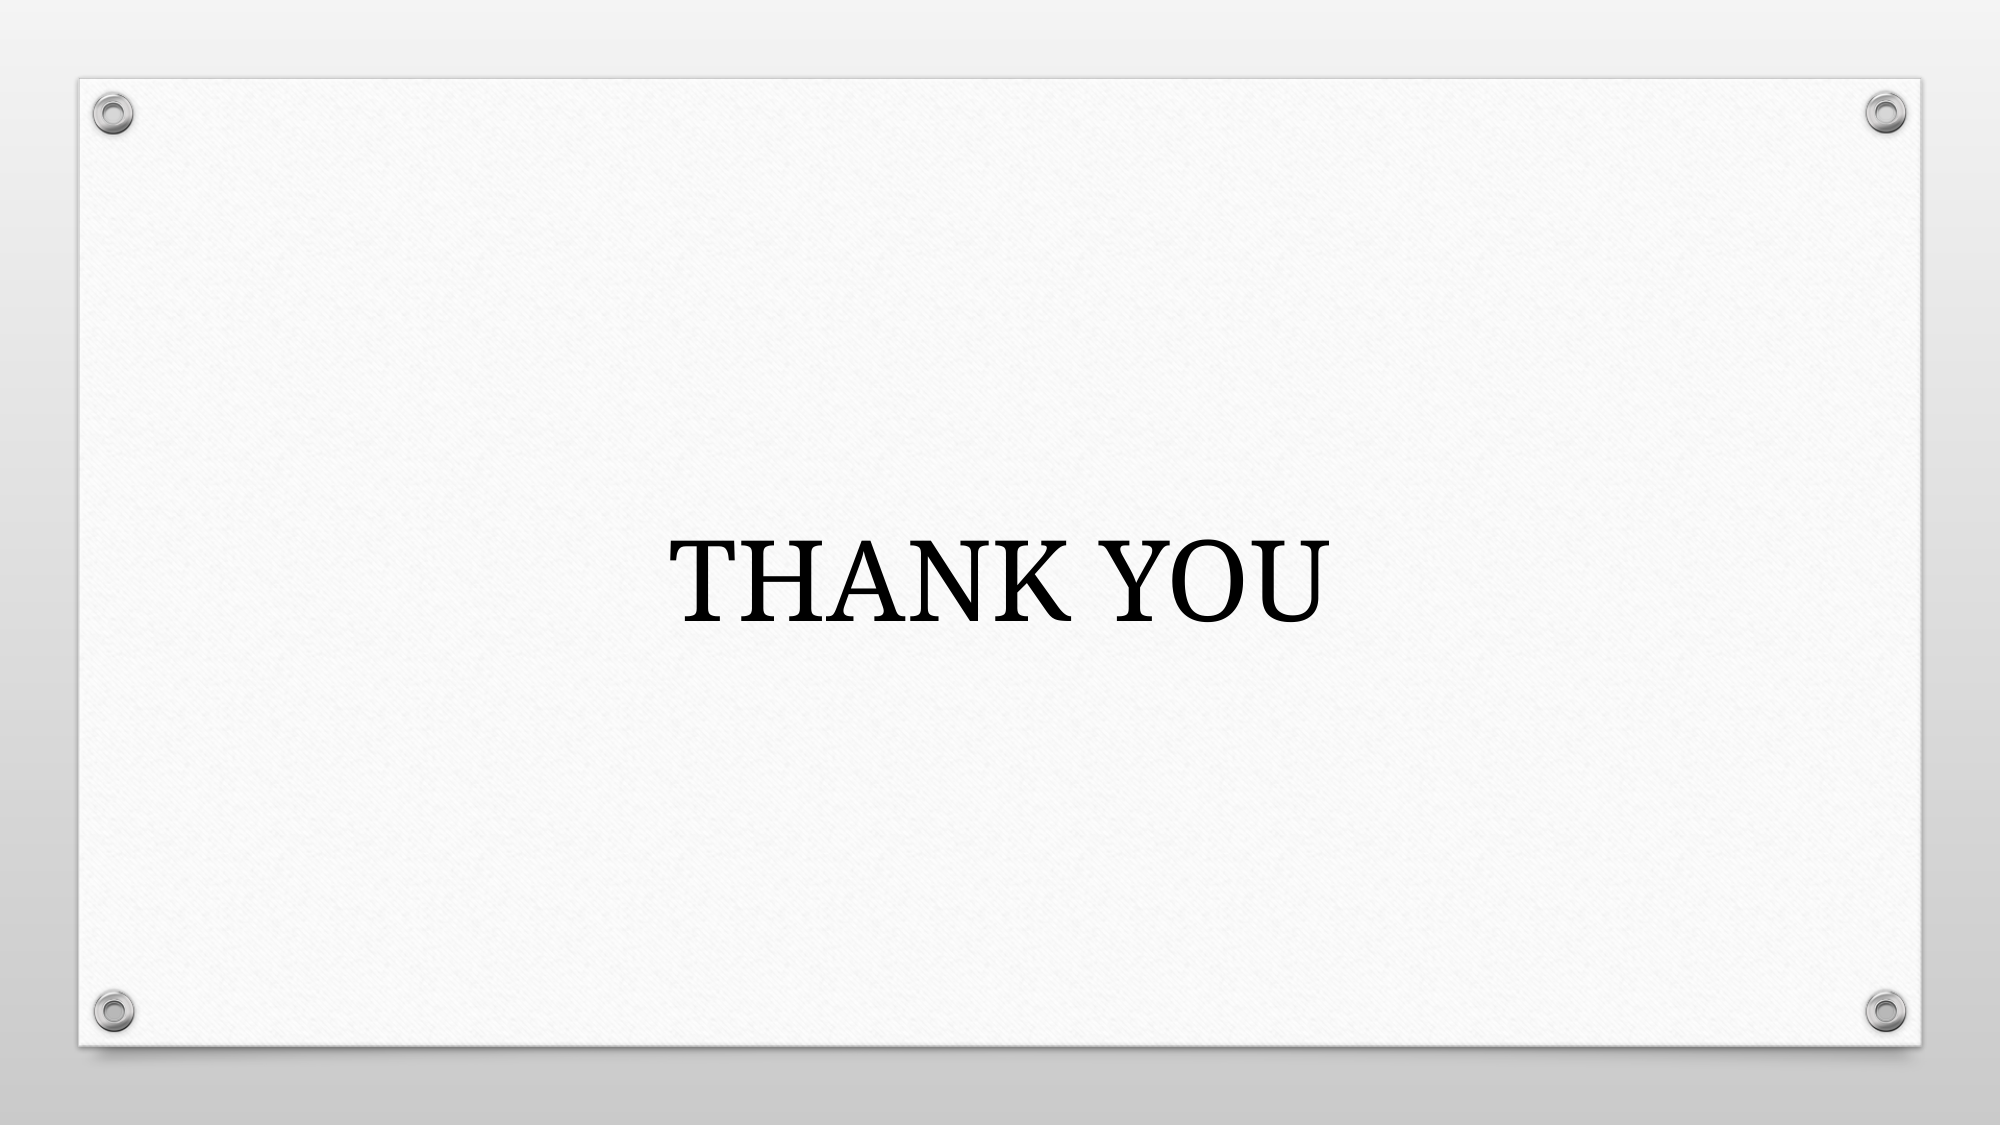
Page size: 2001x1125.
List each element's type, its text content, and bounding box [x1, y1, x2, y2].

text_box THANK YOU [0, 501, 2000, 652]
picture [0, 0, 2000, 501]
picture [0, 652, 2000, 1125]
